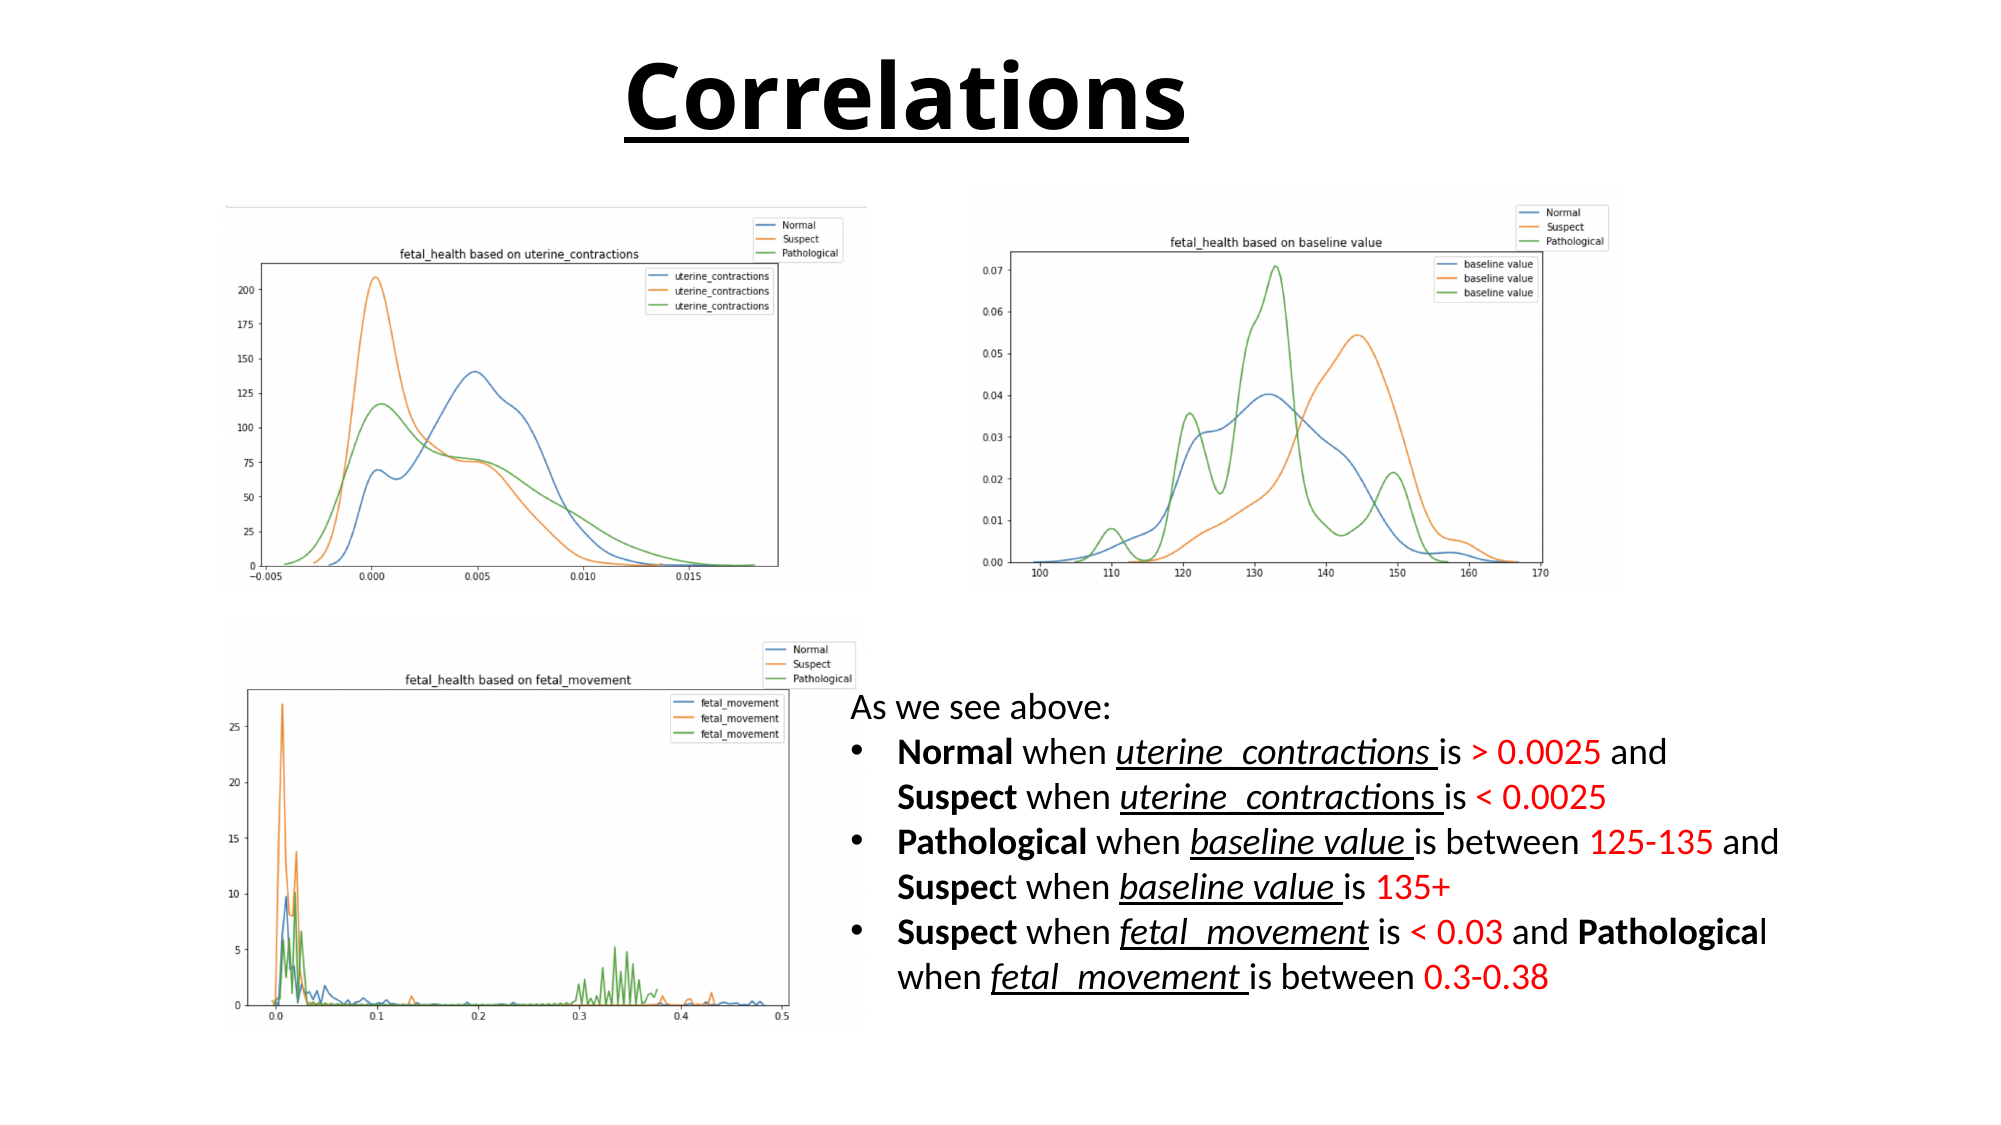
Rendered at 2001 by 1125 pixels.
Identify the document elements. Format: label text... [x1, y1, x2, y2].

text_box As we see above: Normal when uterine_contractions is > 0.0025 and Suspect when uterine_contractions is < 0.0025 Pathological when baseline value is between 125-135 and Suspect when baseline value is 135+ Suspect when fetal_movement is < 0.03 and Pathological when fetal_movement is between 0.3-0.38 [835, 674, 1797, 1050]
picture [967, 182, 1623, 594]
title Correlations [100, 43, 1712, 158]
picture [221, 618, 867, 1031]
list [221, 205, 867, 594]
